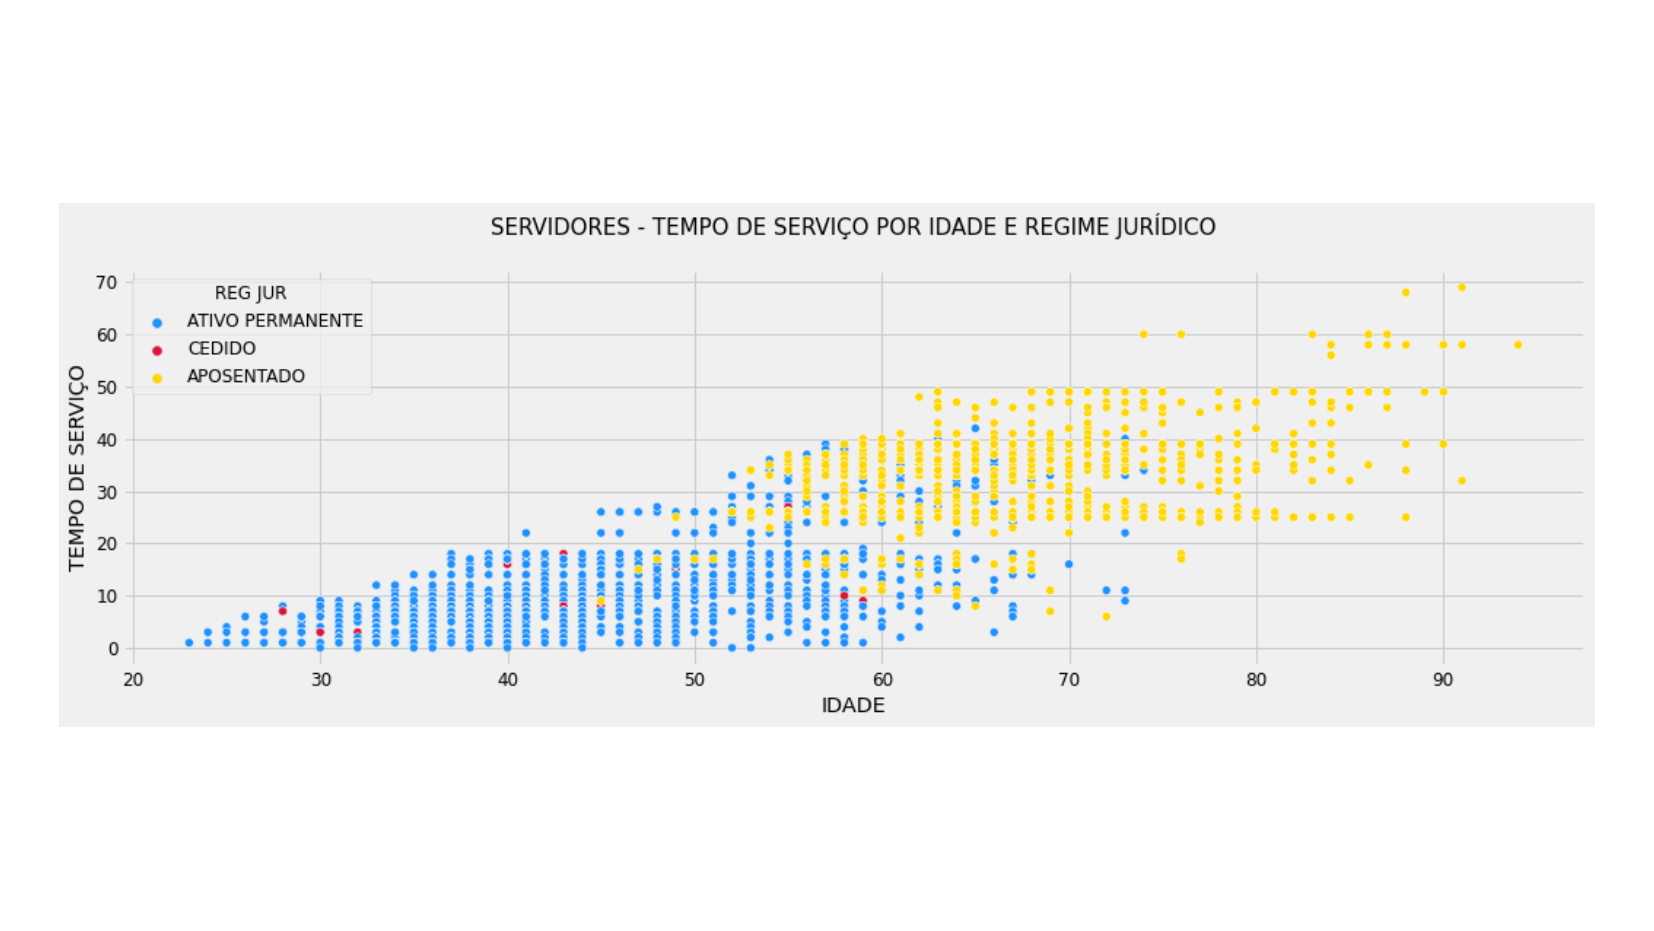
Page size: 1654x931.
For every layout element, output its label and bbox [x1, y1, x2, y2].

picture [58, 203, 1595, 727]
